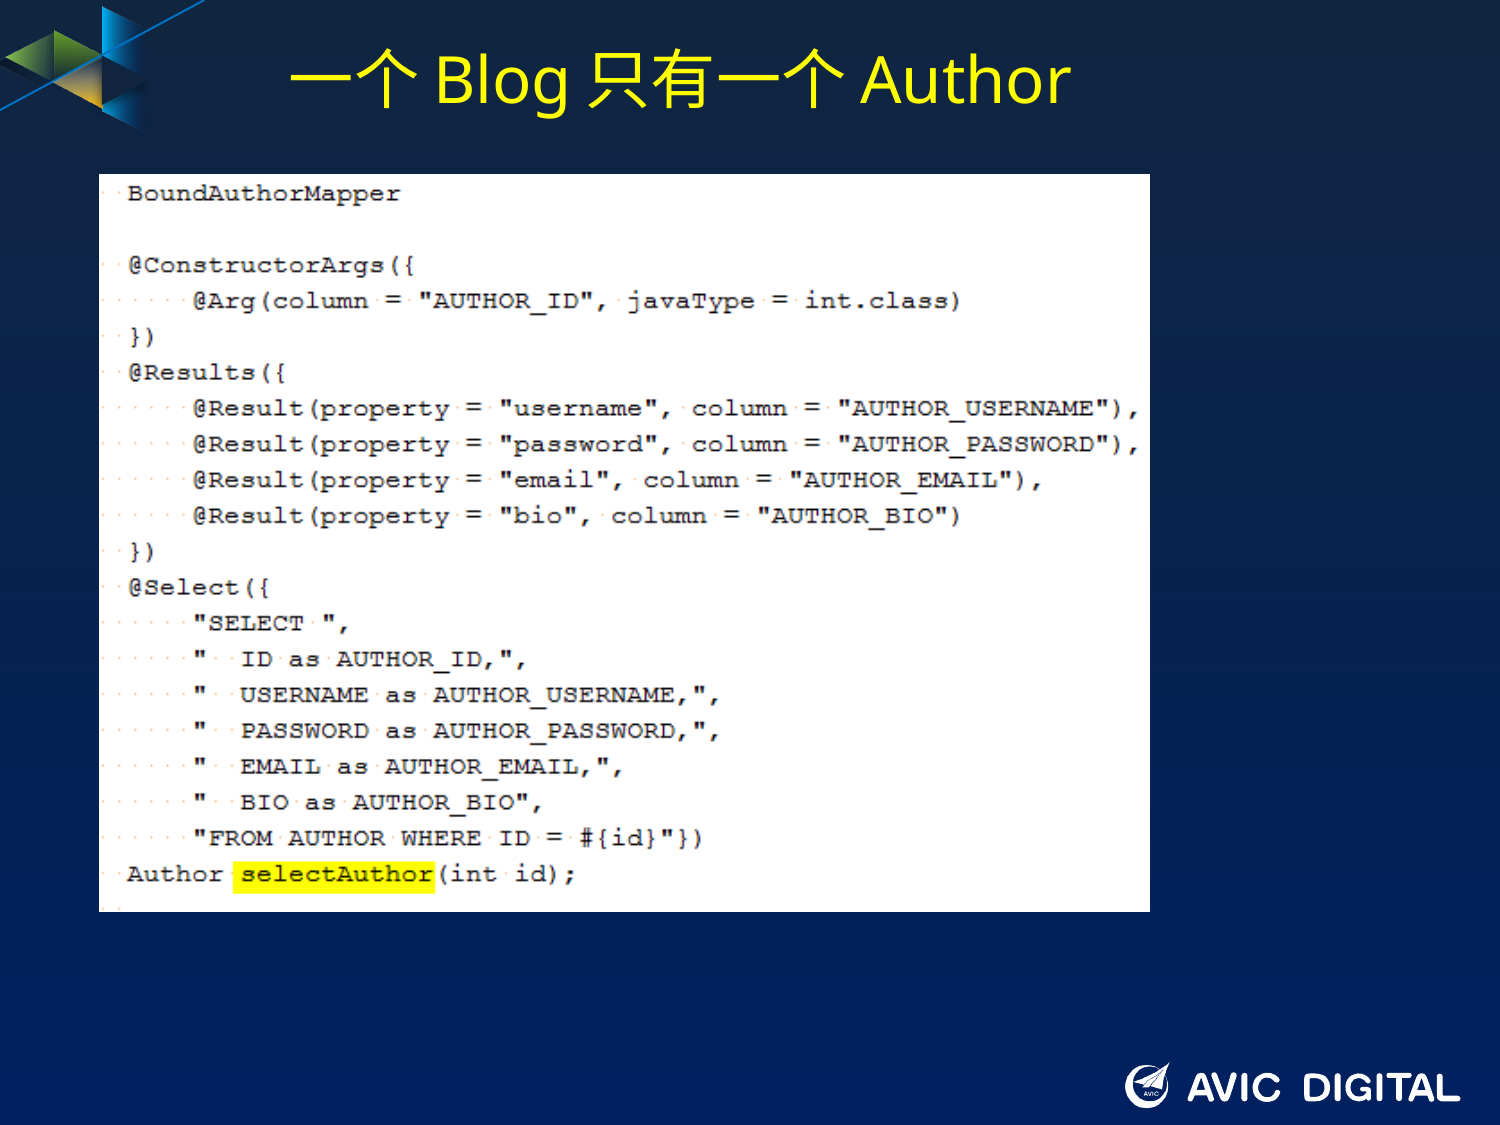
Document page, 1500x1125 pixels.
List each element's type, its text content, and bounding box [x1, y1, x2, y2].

title 一个Blog只有一个Author [5, 31, 1356, 125]
picture [99, 174, 1151, 913]
picture [1116, 1058, 1180, 1110]
